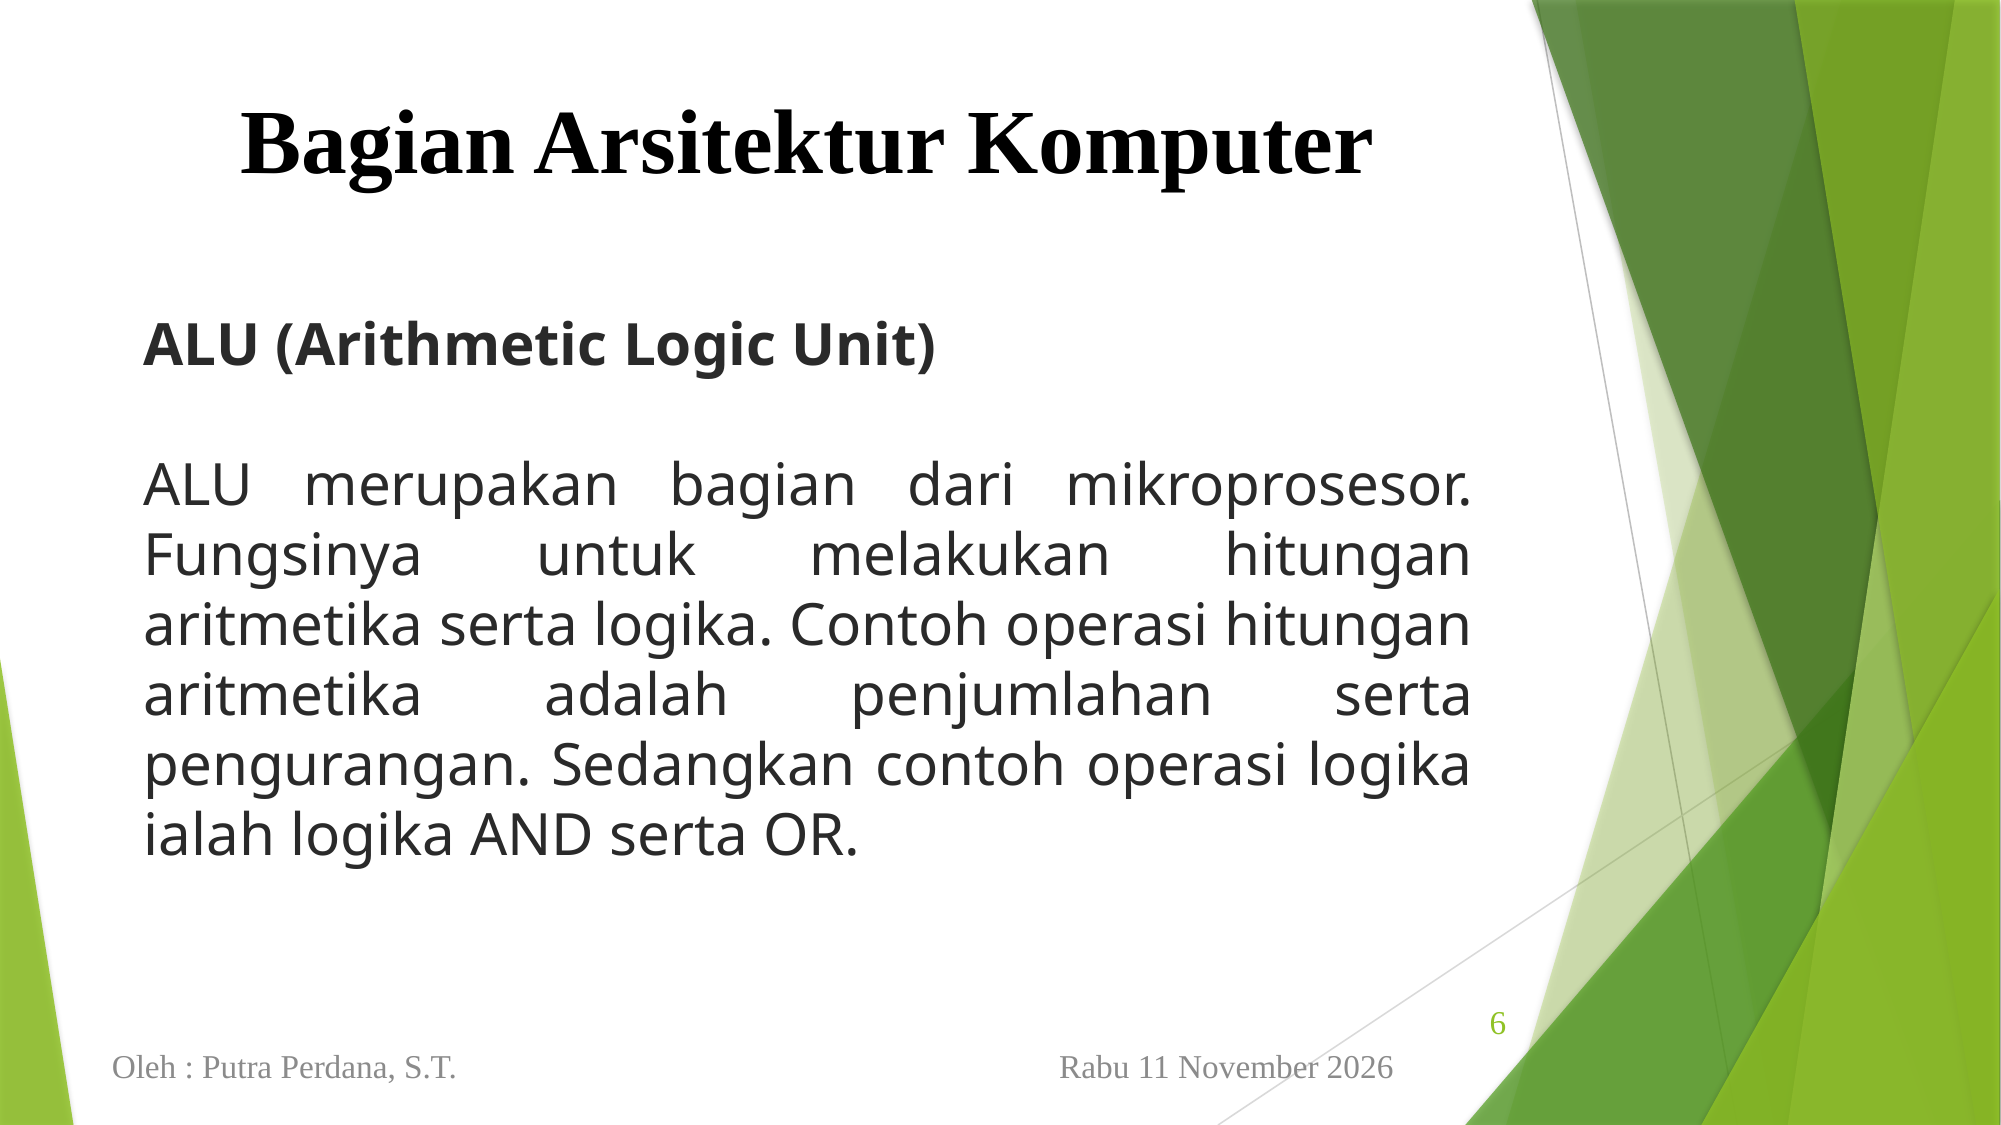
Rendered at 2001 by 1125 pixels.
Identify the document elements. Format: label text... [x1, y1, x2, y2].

footer Oleh : Putra Perdana, S.T. [96, 1035, 1130, 1096]
slide_number 6 [1470, 991, 1522, 1051]
text_box ALU (Arithmetic Logic Unit) ALU merupakan bagian dari mikroprosesor. Fungsinya untuk melakukan hitungan aritmetika serta logika. Contoh operasi hitungan aritmetika adalah penjumlahan serta pengurangan. Sedangkan contoh operasi logika ialah logika AND serta OR. [128, 299, 1488, 875]
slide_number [1130, 1035, 1410, 1096]
text_box Bagian Arsitektur Komputer [128, 73, 1488, 199]
